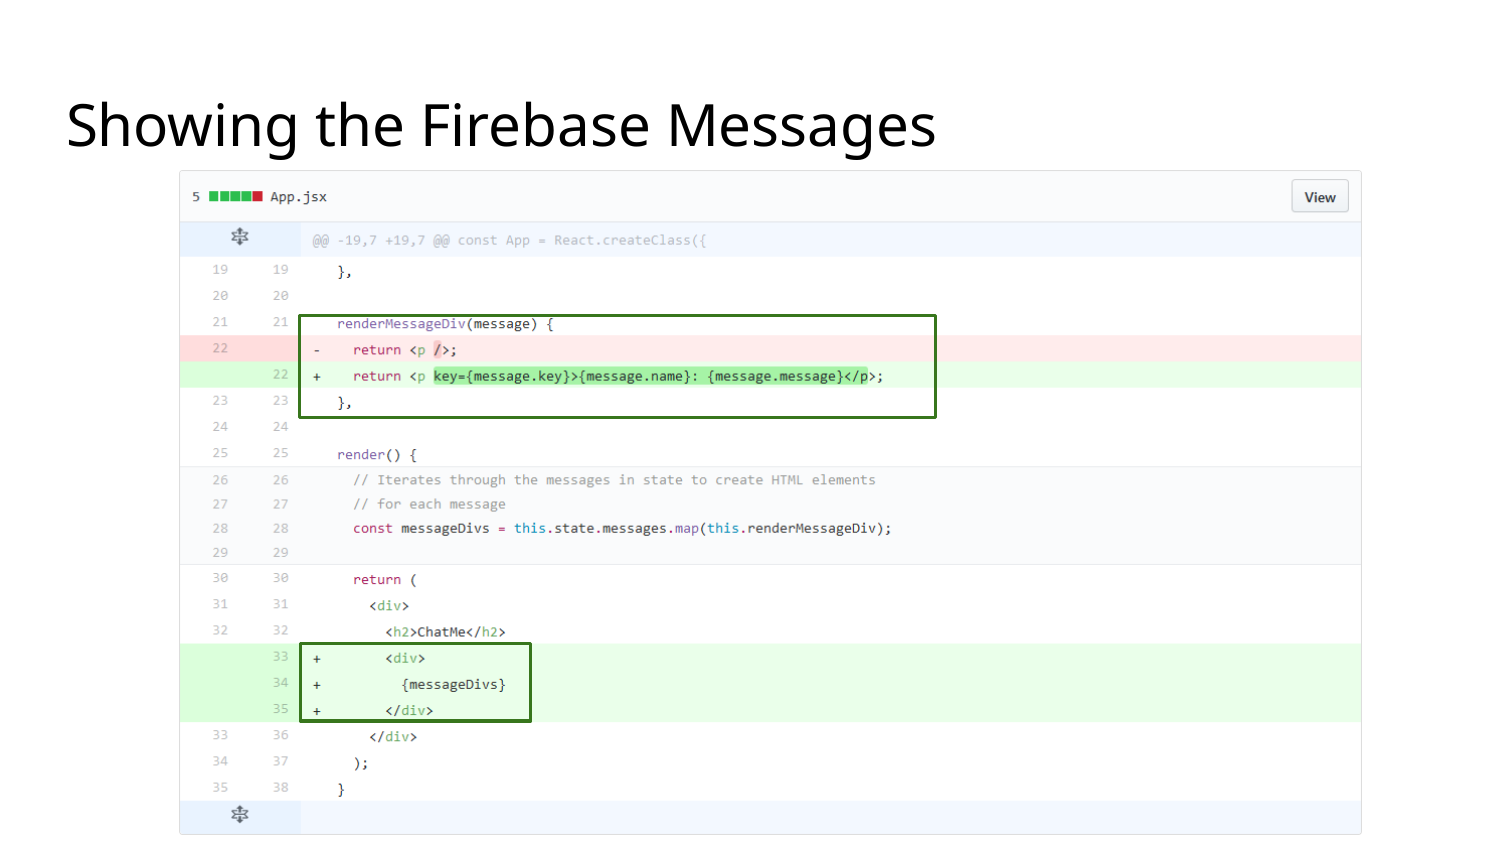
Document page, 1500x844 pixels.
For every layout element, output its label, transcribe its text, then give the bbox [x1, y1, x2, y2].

title Showing the Firebase Messages [51, 72, 1449, 167]
picture [174, 166, 1367, 838]
